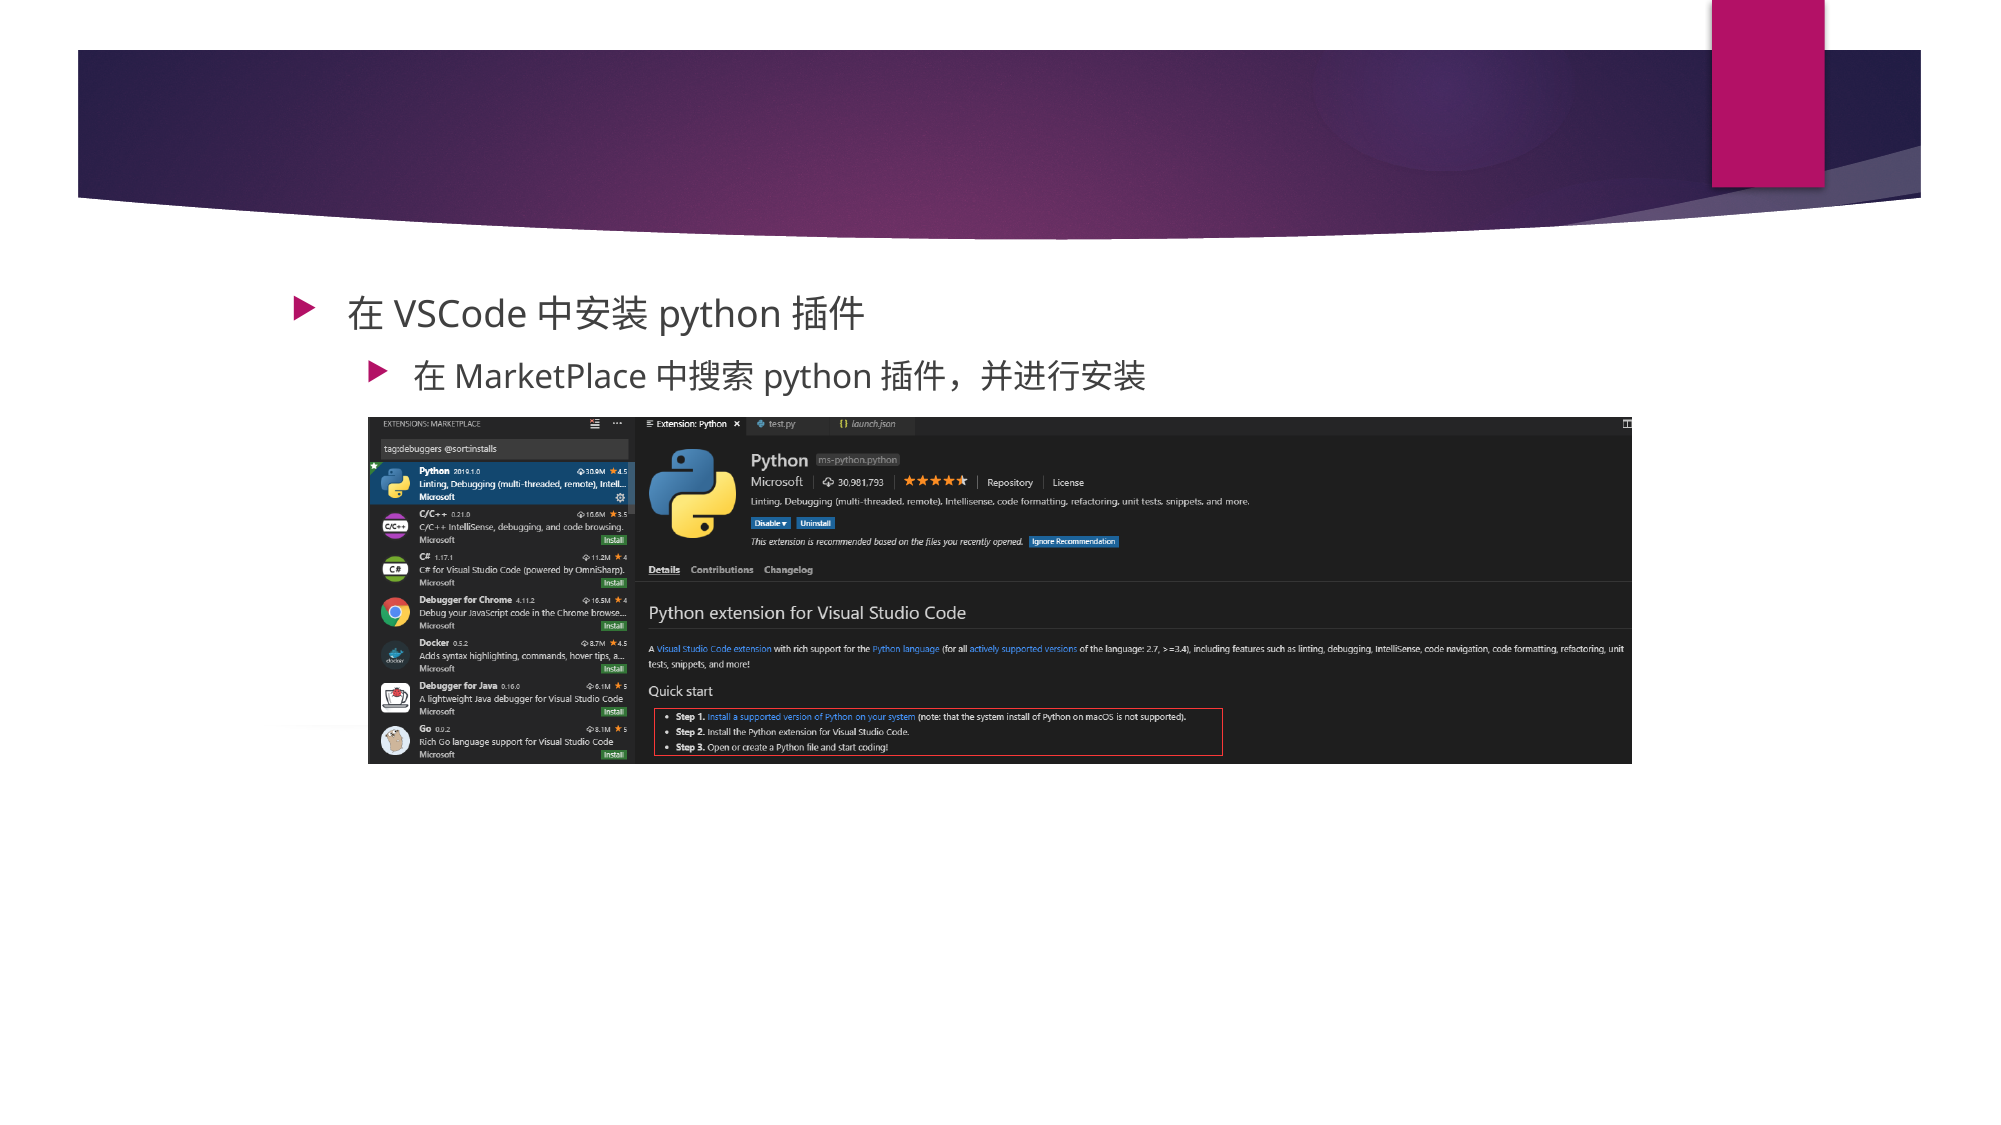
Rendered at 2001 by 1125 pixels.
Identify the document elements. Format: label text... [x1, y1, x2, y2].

picture [367, 417, 1633, 764]
list 在VSCode中安装python插件 在MarketPlace中搜索python插件，并进行安装 [276, 282, 1724, 843]
